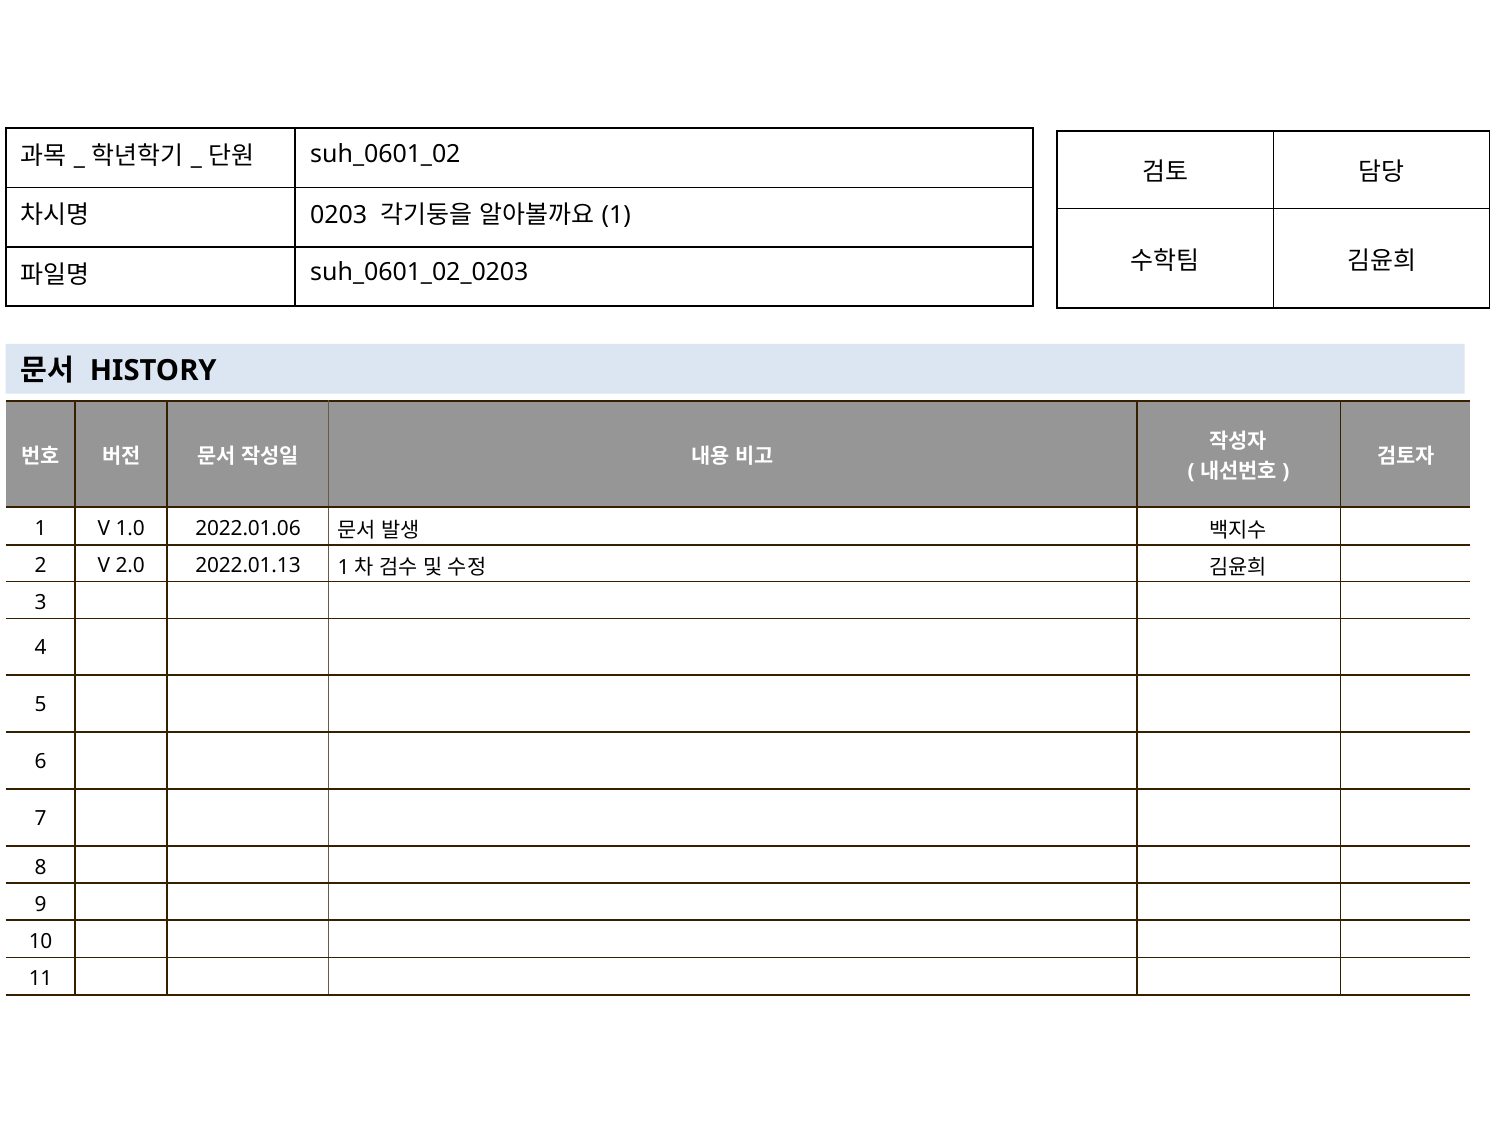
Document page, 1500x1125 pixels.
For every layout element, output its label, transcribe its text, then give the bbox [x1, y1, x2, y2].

table_cell 1차 검수 및 수정 [329, 546, 1136, 581]
table_cell [1341, 508, 1470, 544]
table_cell [1341, 847, 1470, 882]
table_cell 2022.01.13 [168, 546, 328, 581]
table_cell 3 [6, 582, 74, 618]
table_cell [1341, 619, 1470, 674]
table_cell 백지수 [1138, 508, 1340, 544]
table_cell [168, 958, 328, 994]
table_cell [76, 958, 166, 994]
table_cell [168, 921, 328, 957]
table_cell [1341, 790, 1470, 845]
table_cell [76, 676, 166, 731]
table_cell [168, 582, 328, 618]
table_header 작성자 (내선번호) [1138, 402, 1340, 506]
table_cell [168, 847, 328, 882]
table_cell 김윤희 [1138, 546, 1340, 581]
table_cell 7 [6, 790, 74, 845]
table_cell [1138, 921, 1340, 957]
table_cell 문서 발생 [329, 508, 1136, 544]
table_cell 수학팀 [1058, 209, 1273, 307]
table_header 문서 작성일 [168, 402, 328, 506]
table_cell 11 [6, 958, 74, 994]
table_cell [329, 676, 1136, 731]
table_cell 9 [6, 884, 74, 919]
table_header 검토 [1058, 132, 1273, 208]
text_box 문서 HISTORY [5, 343, 1465, 394]
table_header 버전 [76, 402, 166, 506]
table_cell [329, 958, 1136, 994]
table_cell [1138, 958, 1340, 994]
table_cell 차시명 [7, 188, 294, 246]
table_cell 6 [6, 733, 74, 788]
table_header 담당 [1274, 132, 1489, 208]
table_cell [76, 582, 166, 618]
table_cell [329, 884, 1136, 919]
table_cell V 2.0 [76, 546, 166, 581]
table_cell [1138, 884, 1340, 919]
table_cell [1341, 733, 1470, 788]
table_cell [168, 790, 328, 845]
table_cell [1138, 847, 1340, 882]
table_cell [76, 733, 166, 788]
table_cell 8 [6, 847, 74, 882]
table_cell [1138, 619, 1340, 674]
table_header 내용 비고 [329, 402, 1136, 506]
table_cell [1341, 582, 1470, 618]
table_cell [329, 582, 1136, 618]
table_cell 5 [6, 676, 74, 731]
table_cell [329, 921, 1136, 957]
table_cell [1138, 733, 1340, 788]
table_cell 2 [6, 546, 74, 581]
table_cell [1341, 884, 1470, 919]
table_header 번호 [6, 402, 74, 506]
table_cell [1138, 676, 1340, 731]
table_cell [329, 619, 1136, 674]
table_cell [168, 676, 328, 731]
table_cell 2022.01.06 [168, 508, 328, 544]
table_cell [76, 619, 166, 674]
table_cell 10 [6, 921, 74, 957]
table_cell [1341, 546, 1470, 581]
table_cell [1341, 921, 1470, 957]
table_cell 파일명 [7, 248, 294, 305]
table_cell 0203 각기둥을 알아볼까요(1) [296, 188, 1032, 246]
table_cell [76, 884, 166, 919]
table_cell [1341, 958, 1470, 994]
table_cell 김윤희 [1274, 209, 1489, 307]
table_cell [329, 847, 1136, 882]
table_cell [1138, 582, 1340, 618]
table_cell [168, 733, 328, 788]
table_header 검토자 [1341, 402, 1470, 506]
table_cell V 1.0 [76, 508, 166, 544]
table_header 과목_학년학기_단원 [7, 129, 294, 187]
table_cell [168, 619, 328, 674]
table_cell [1341, 676, 1470, 731]
table_cell [1138, 790, 1340, 845]
table_cell 1 [6, 508, 74, 544]
table_cell [329, 790, 1136, 845]
table_header suh_0601_02 [296, 129, 1032, 187]
table_cell [168, 884, 328, 919]
table_cell [76, 790, 166, 845]
table_cell suh_0601_02_0203 [296, 248, 1032, 305]
table_cell [76, 847, 166, 882]
table_cell 4 [6, 619, 74, 674]
table_cell [329, 733, 1136, 788]
table_cell [76, 921, 166, 957]
